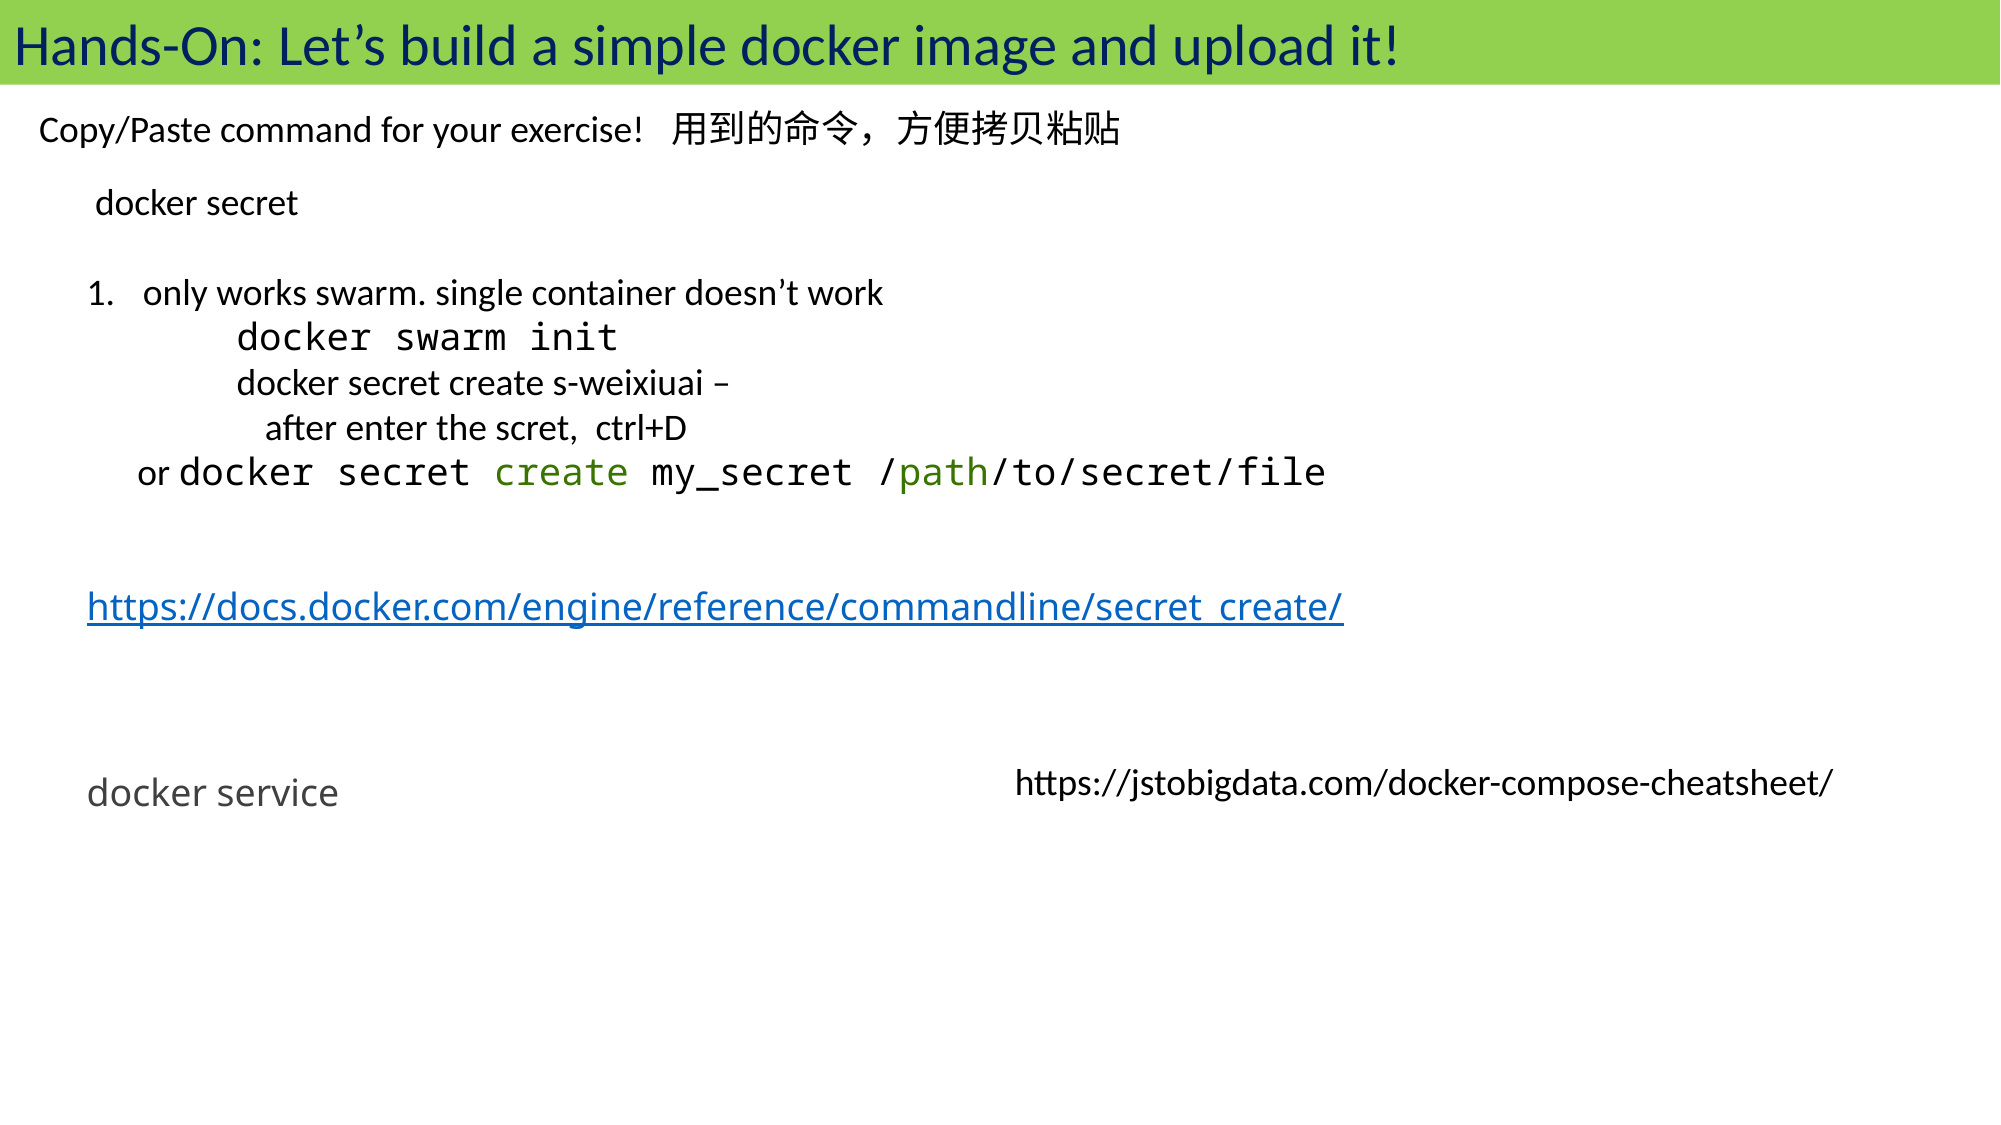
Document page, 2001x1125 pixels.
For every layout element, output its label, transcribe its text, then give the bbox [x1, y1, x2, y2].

text_box Copy/Paste command for your exercise! 用到的命令，方便拷贝粘贴 [24, 97, 1771, 158]
text_box docker secret only works swarm. single container doesn’t work docker swarm init docker secret create s-weixiuai – after enter the scret, ctrl+D or docker secret create my_secret /path/to/secret/file https://docs.docker.com/engine/reference/commandline/secret_create/ docker service [71, 170, 1785, 822]
text_box Hands-On: Let’s build a simple docker image and upload it! [0, 0, 2000, 85]
text_box https://jstobigdata.com/docker-compose-cheatsheet/ [999, 750, 2000, 810]
